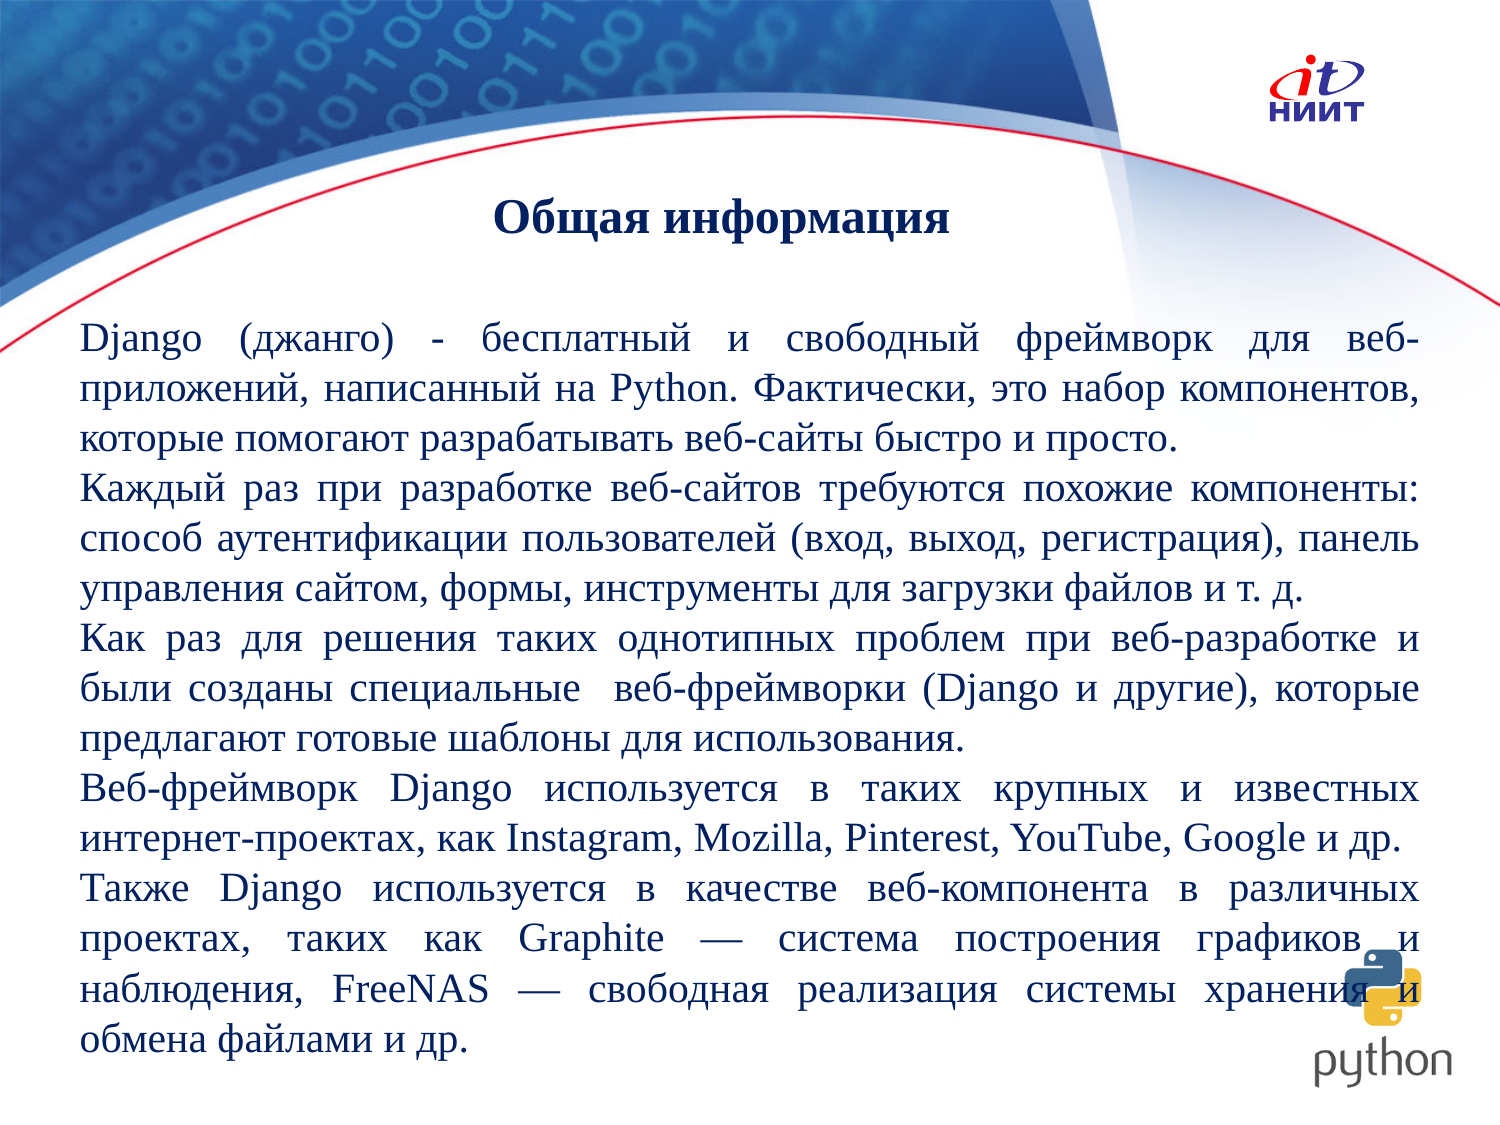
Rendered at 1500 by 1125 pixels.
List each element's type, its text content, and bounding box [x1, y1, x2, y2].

title Общая информация [277, 172, 1165, 255]
text_box Django (джанго) - бесплатный и свободный фреймворк для веб-приложений, написанный на Python. Фактически, это набор компонентов, которые помогают разрабатывать веб-сайты быстро и просто. Каждый раз при разработке веб-сайтов требуются похожие компоненты: способ аутентификации пользователей (вход, выход, регистрация), панель управления сайтом, формы, инструменты для загрузки файлов и т. д. Как раз для решения таких однотипных проблем при веб-разработке и были созданы специальные веб-фреймворки (Django и другие), которые предлагают готовые шаблоны для использования. Веб-фреймворк Django используется в таких крупных и известных интернет-проектах, как Instagram, Mozilla, Pinterest, YouTube, Google и др. Также Django используется в качестве веб-компонента в различных проектах, таких как Graphite — система построения графиков и наблюдения, FreeNAS — свободная реализация системы хранения и обмена файлами и др. [64, 302, 1436, 1068]
picture [0, 0, 1500, 1125]
